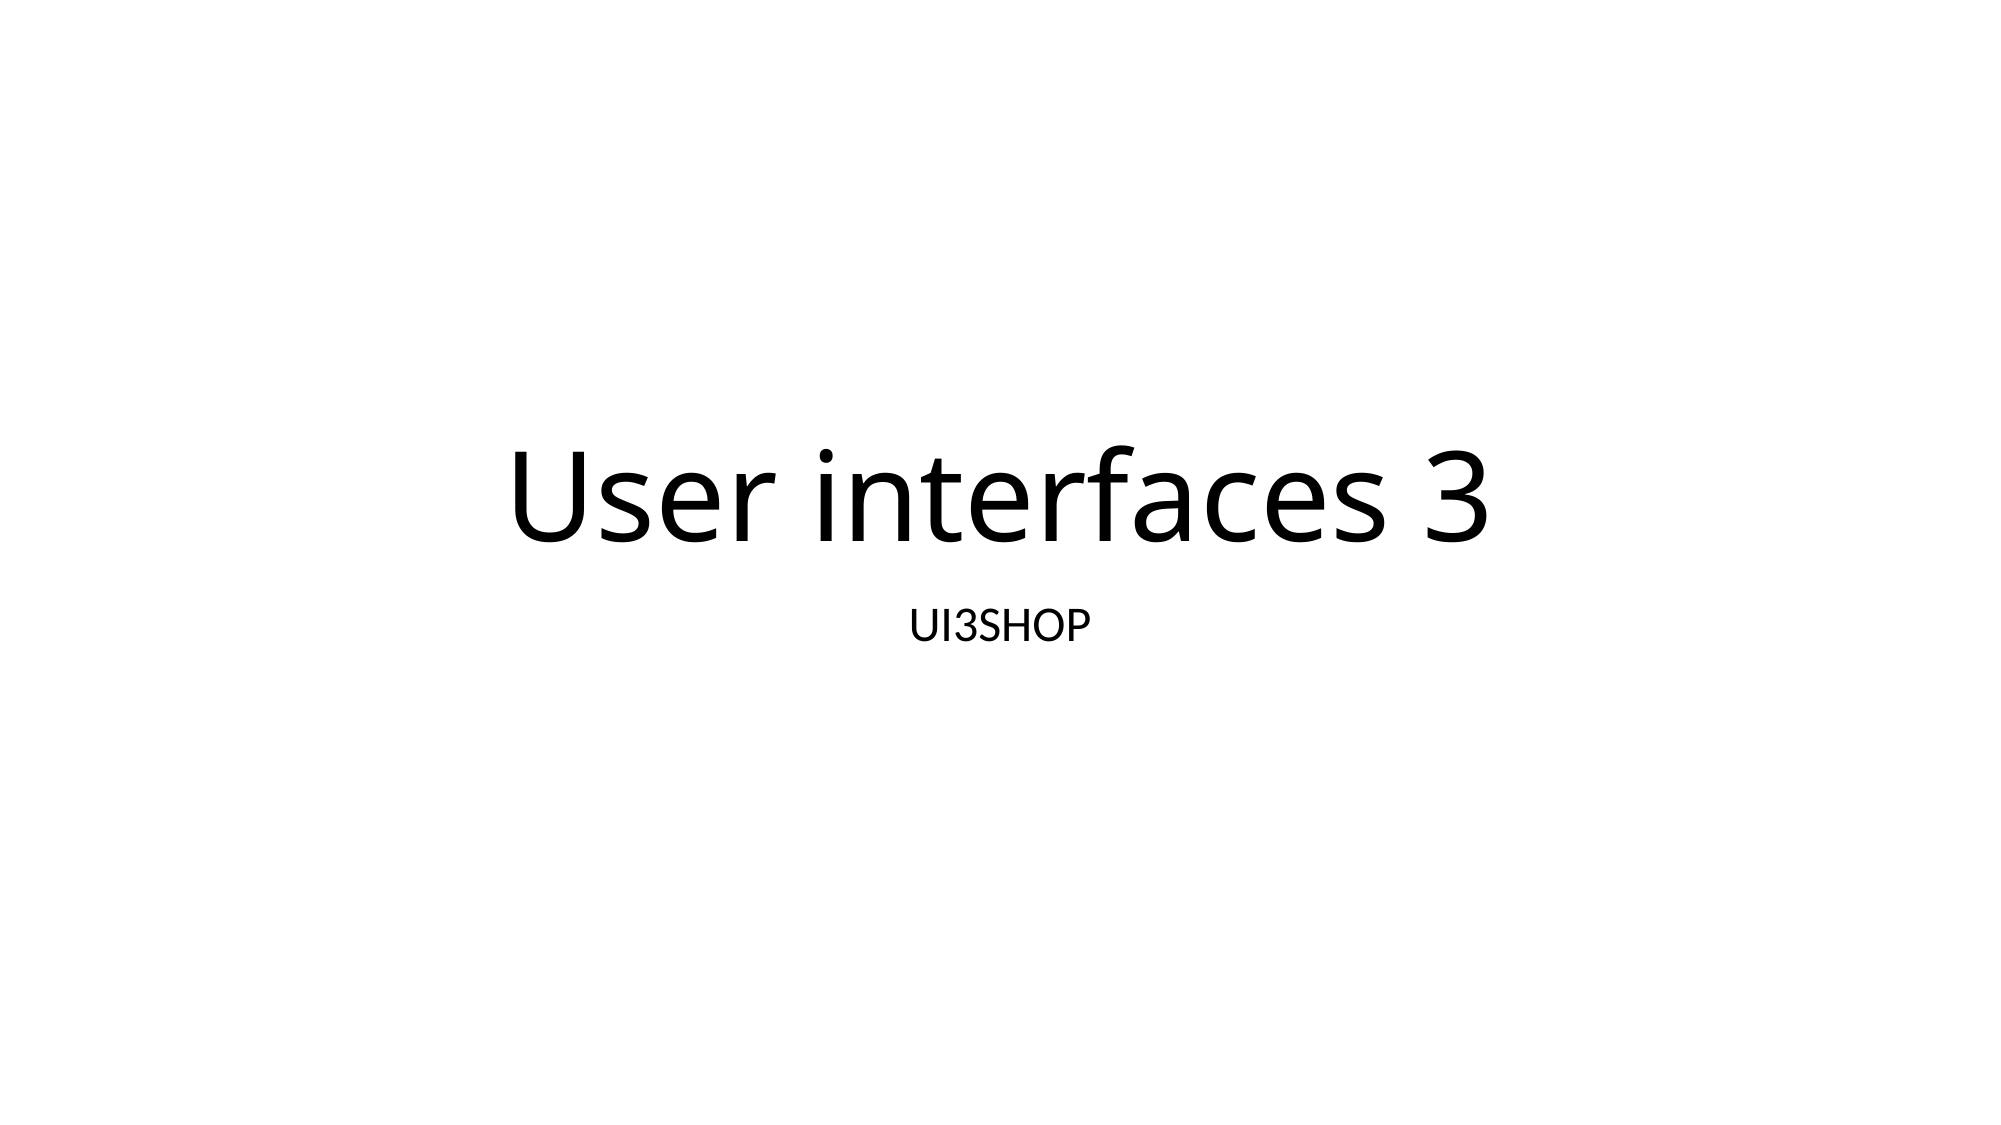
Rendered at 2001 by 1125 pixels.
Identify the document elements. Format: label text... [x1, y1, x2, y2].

title User interfaces 3 [249, 184, 1750, 576]
subtitle UI3SHOP [249, 590, 1750, 863]
